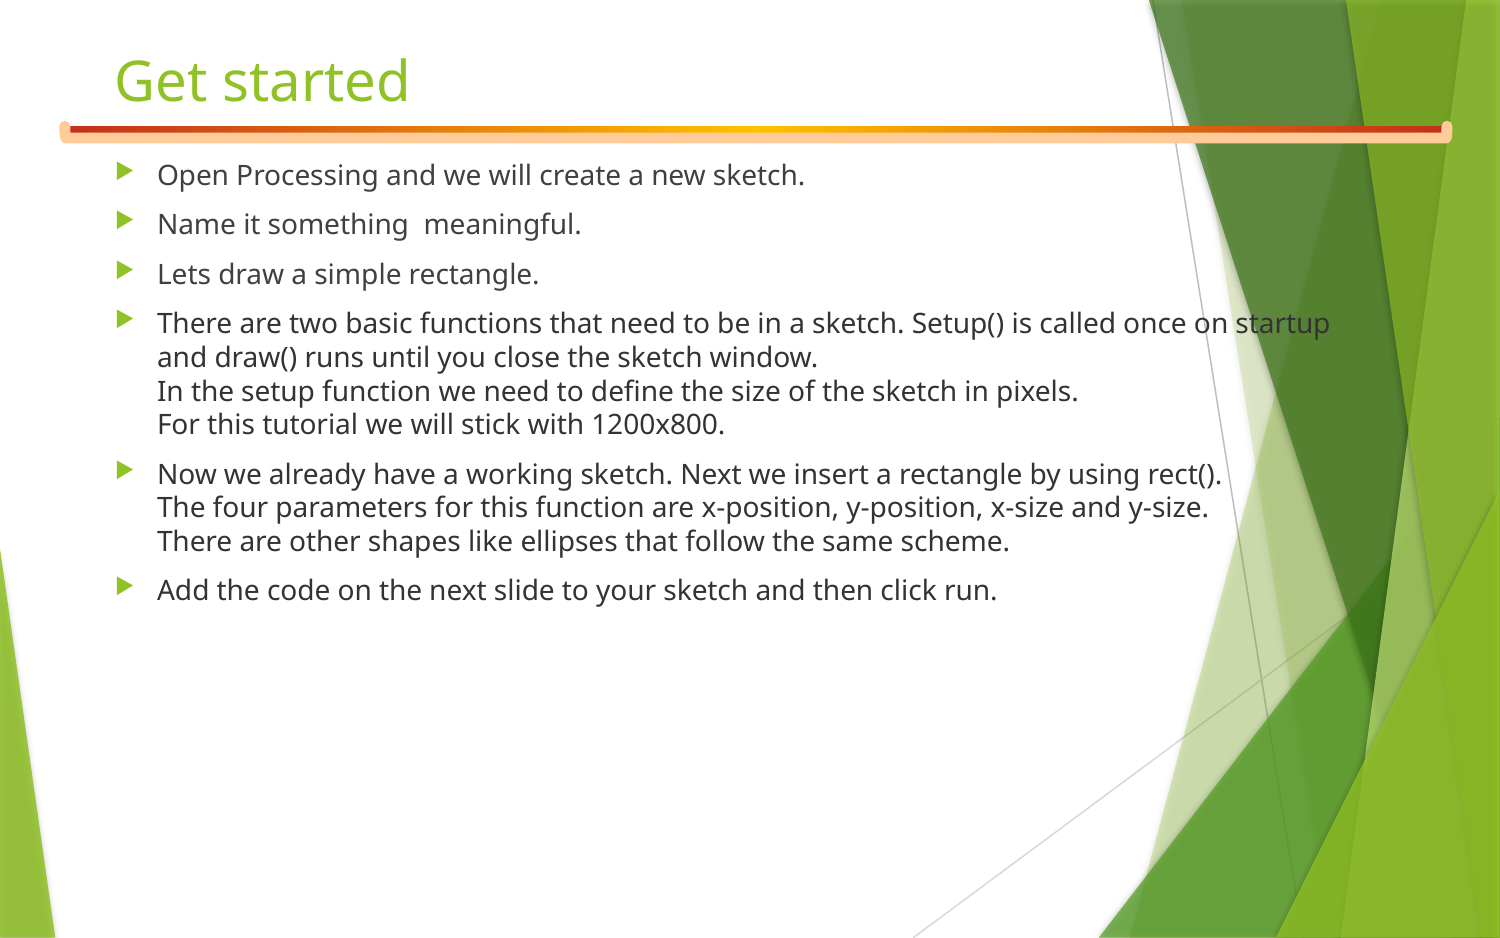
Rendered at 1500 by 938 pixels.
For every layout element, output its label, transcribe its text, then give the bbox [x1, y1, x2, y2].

list Open Processing and we will create a new sketch. Name it something meaningful. Lets draw a simple rectangle. There are two basic functions that need to be in a sketch. Setup() is called once on startup and draw() runs until you close the sketch window. In the setup function we need to define the size of the sketch in pixels. For this tutorial we will stick with 1200x800. Now we already have a working sketch. Next we insert a rectangle by using rect(). The four parameters for this function are x-position, y-position, x-size and y-size. There are other shapes like ellipses that follow the same scheme. Add the code on the next slide to your sketch and then click run. [99, 149, 1400, 847]
title Get started [99, 37, 1400, 127]
